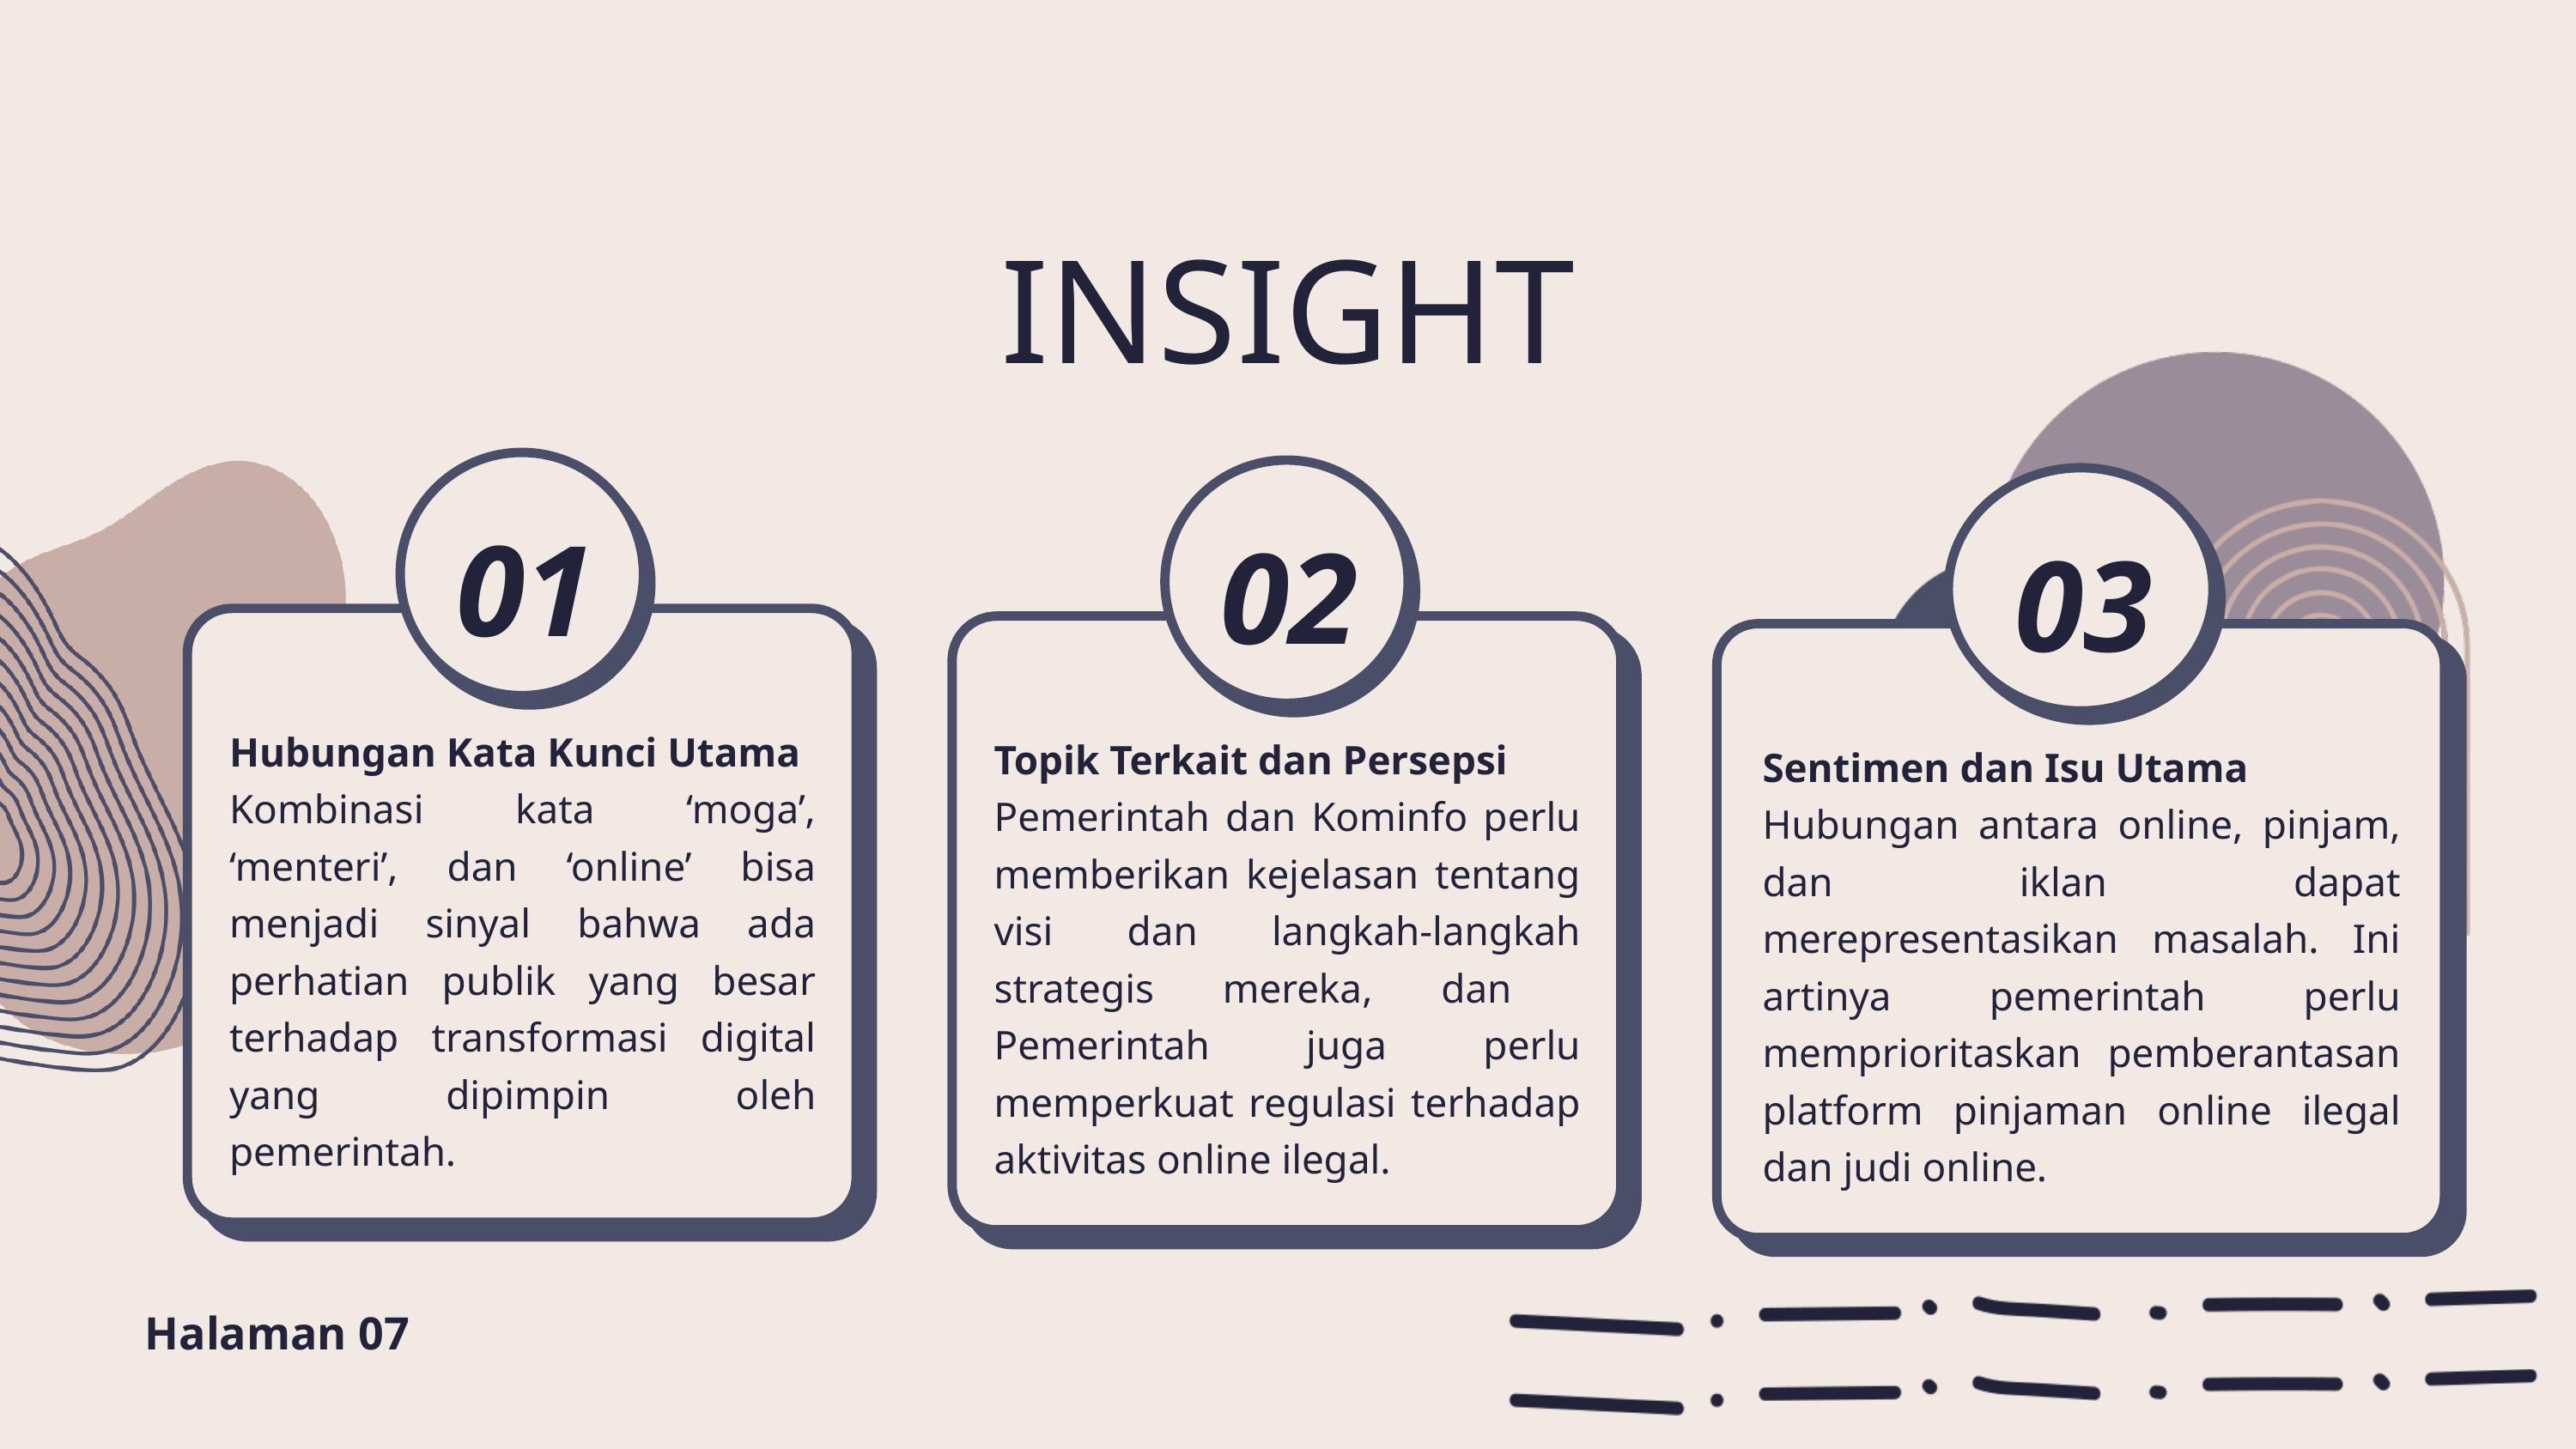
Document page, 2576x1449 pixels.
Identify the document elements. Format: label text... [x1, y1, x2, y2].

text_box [1716, 467, 2463, 1252]
text_box [1870, 258, 2539, 950]
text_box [187, 452, 873, 1238]
text_box [0, 459, 182, 1072]
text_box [951, 459, 1637, 1246]
text_box INSIGHT [766, 241, 1810, 392]
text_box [1508, 1289, 2539, 1416]
text_box Halaman 07 [144, 1294, 471, 1360]
